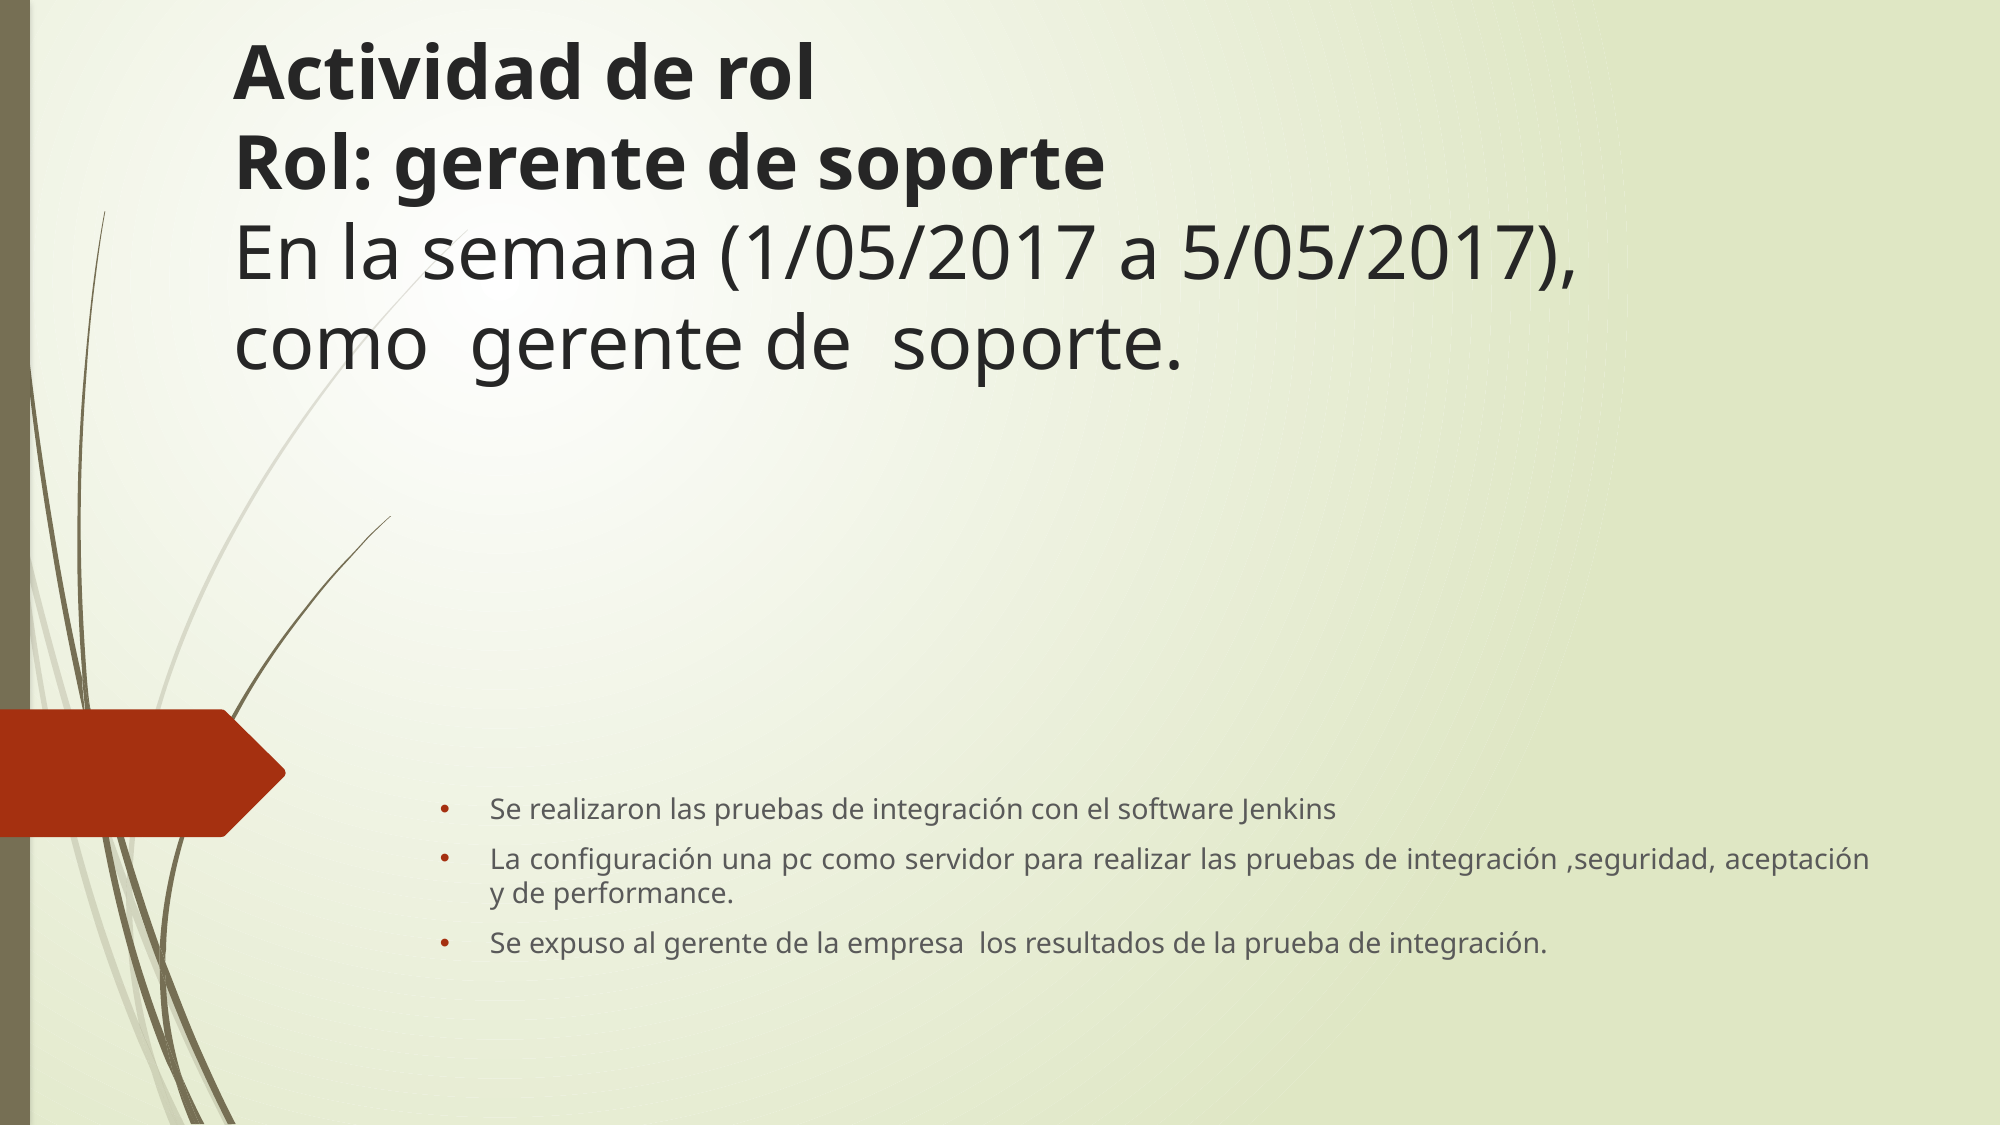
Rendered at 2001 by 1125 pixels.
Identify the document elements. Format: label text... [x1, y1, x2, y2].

title Actividad de rol Rol: gerente de soporte En la semana (1/05/2017 a 5/05/2017), como gerente de soporte. [218, 0, 1719, 392]
subtitle Se realizaron las pruebas de integración con el software Jenkins La configuración una pc como servidor para realizar las pruebas de integración ,seguridad, aceptación y de performance. Se expuso al gerente de la empresa los resultados de la prueba de integración. [424, 783, 1888, 969]
